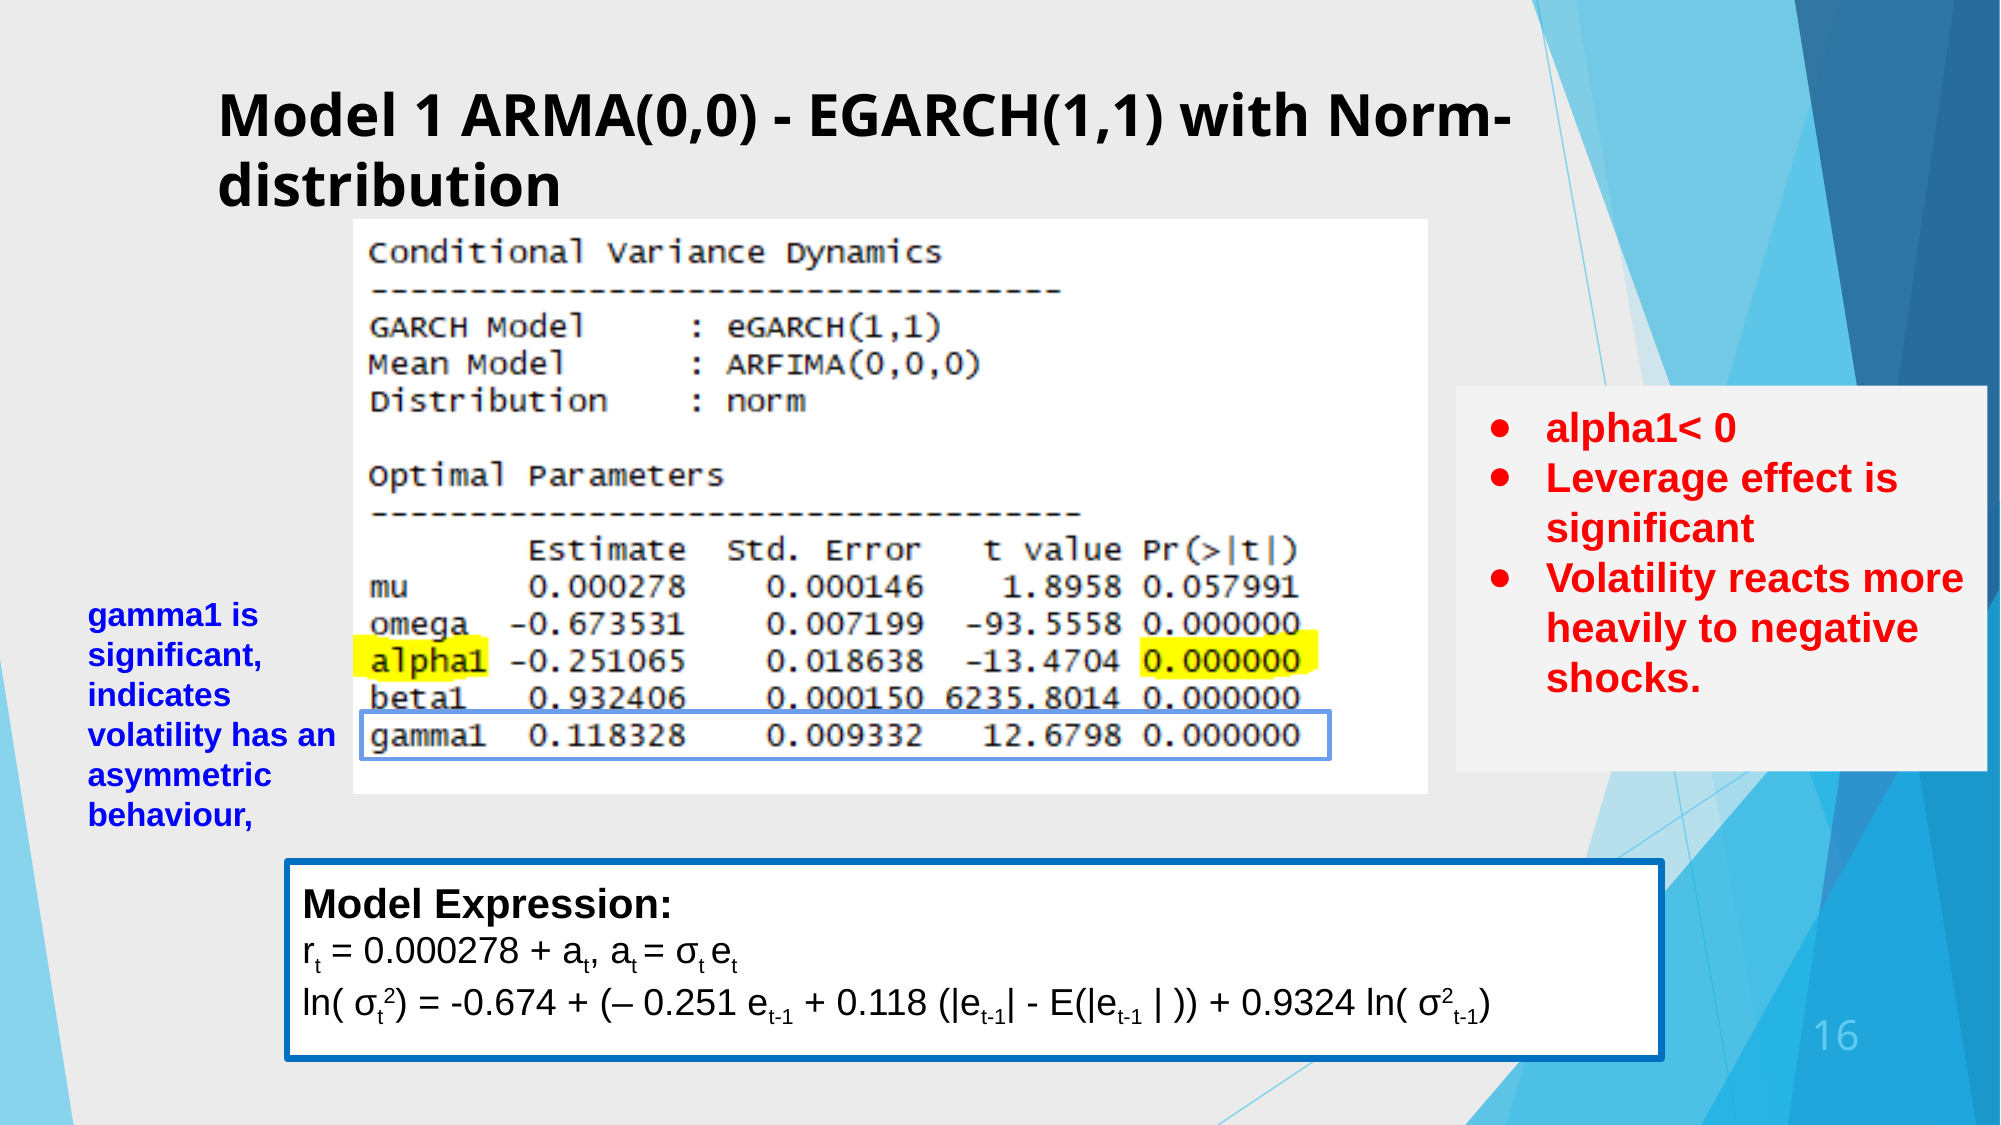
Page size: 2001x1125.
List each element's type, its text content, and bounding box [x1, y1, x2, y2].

slide_number 16 [1762, 1007, 1875, 1068]
text_box gamma1 is significant, indicates volatility has an asymmetric behaviour, [72, 578, 375, 854]
picture [353, 219, 1428, 794]
text_box Model Expression: rt = 0.000278 + at, at = σt et ln( σt2) = -0.674 + (– 0.251 et-1 + 0.118 (|et-1| - E(|et-1 | )) + 0.9324 ln( σ2t-1) [287, 861, 1662, 1059]
text_box Model 1 ARMA(0,0) - EGARCH(1,1) with Norm-distribution [202, 70, 1819, 157]
text_box alpha1< 0 Leverage effect is significant Volatility reacts more heavily to negative shocks. [1455, 385, 1988, 772]
